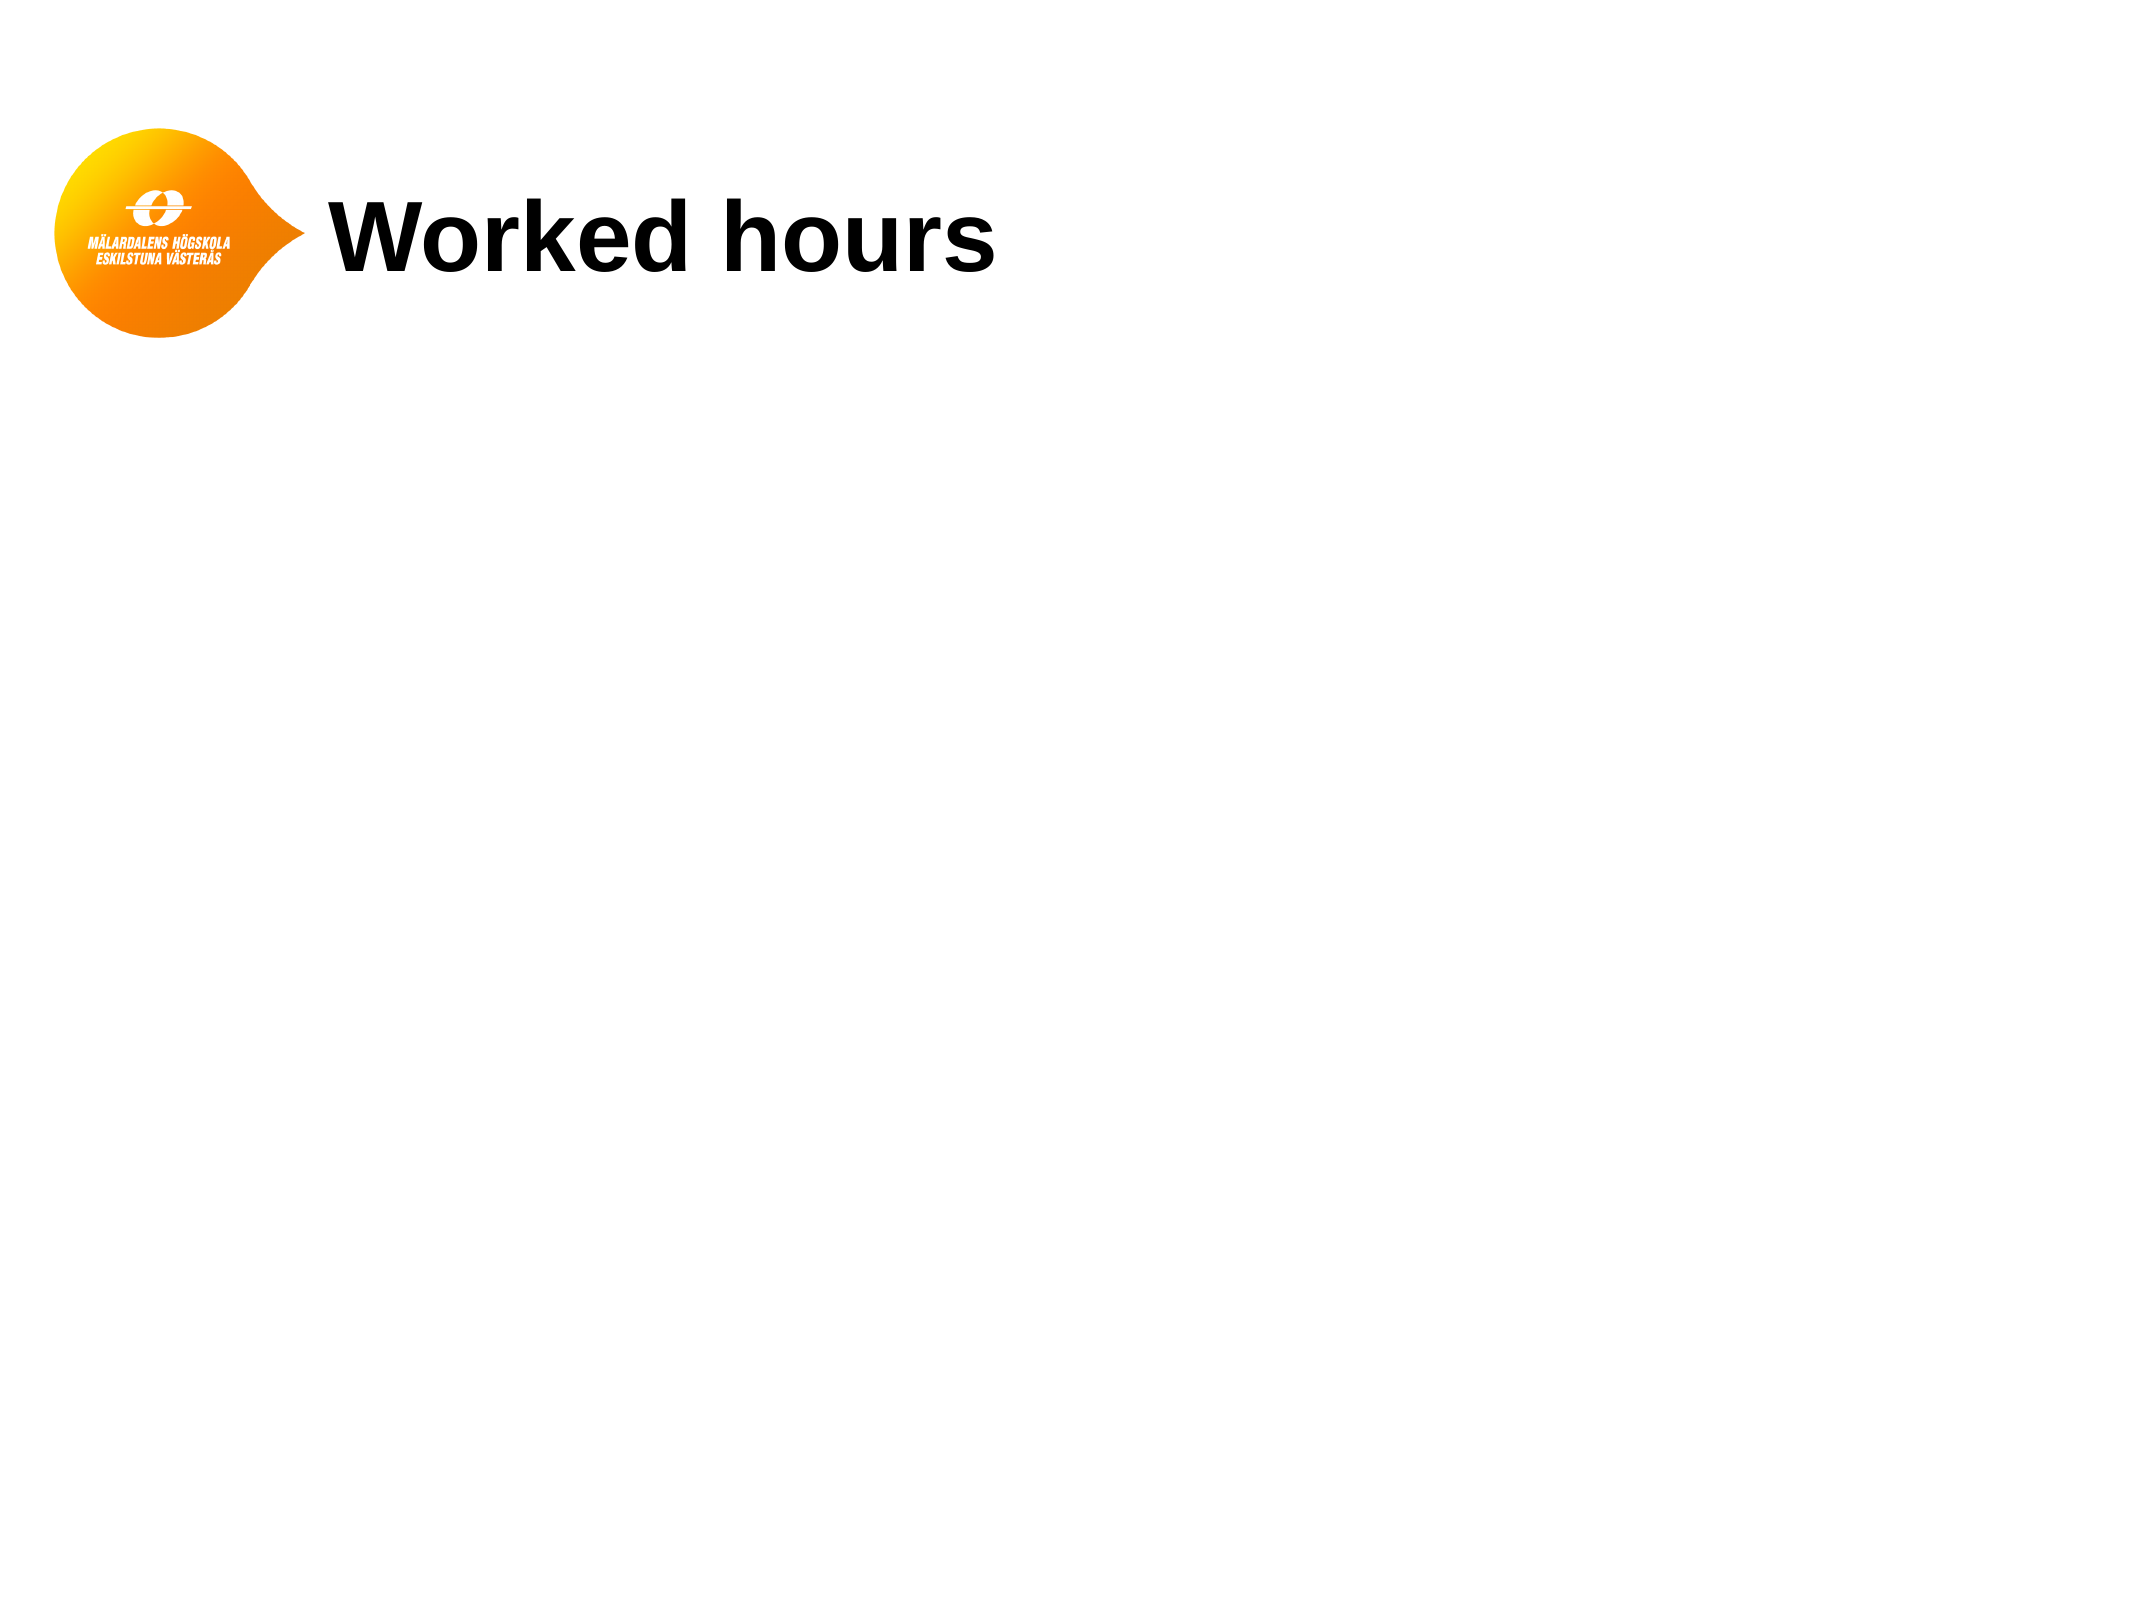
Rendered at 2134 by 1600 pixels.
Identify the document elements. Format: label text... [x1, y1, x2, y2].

picture [54, 128, 305, 338]
title Worked hours [313, 153, 1689, 310]
